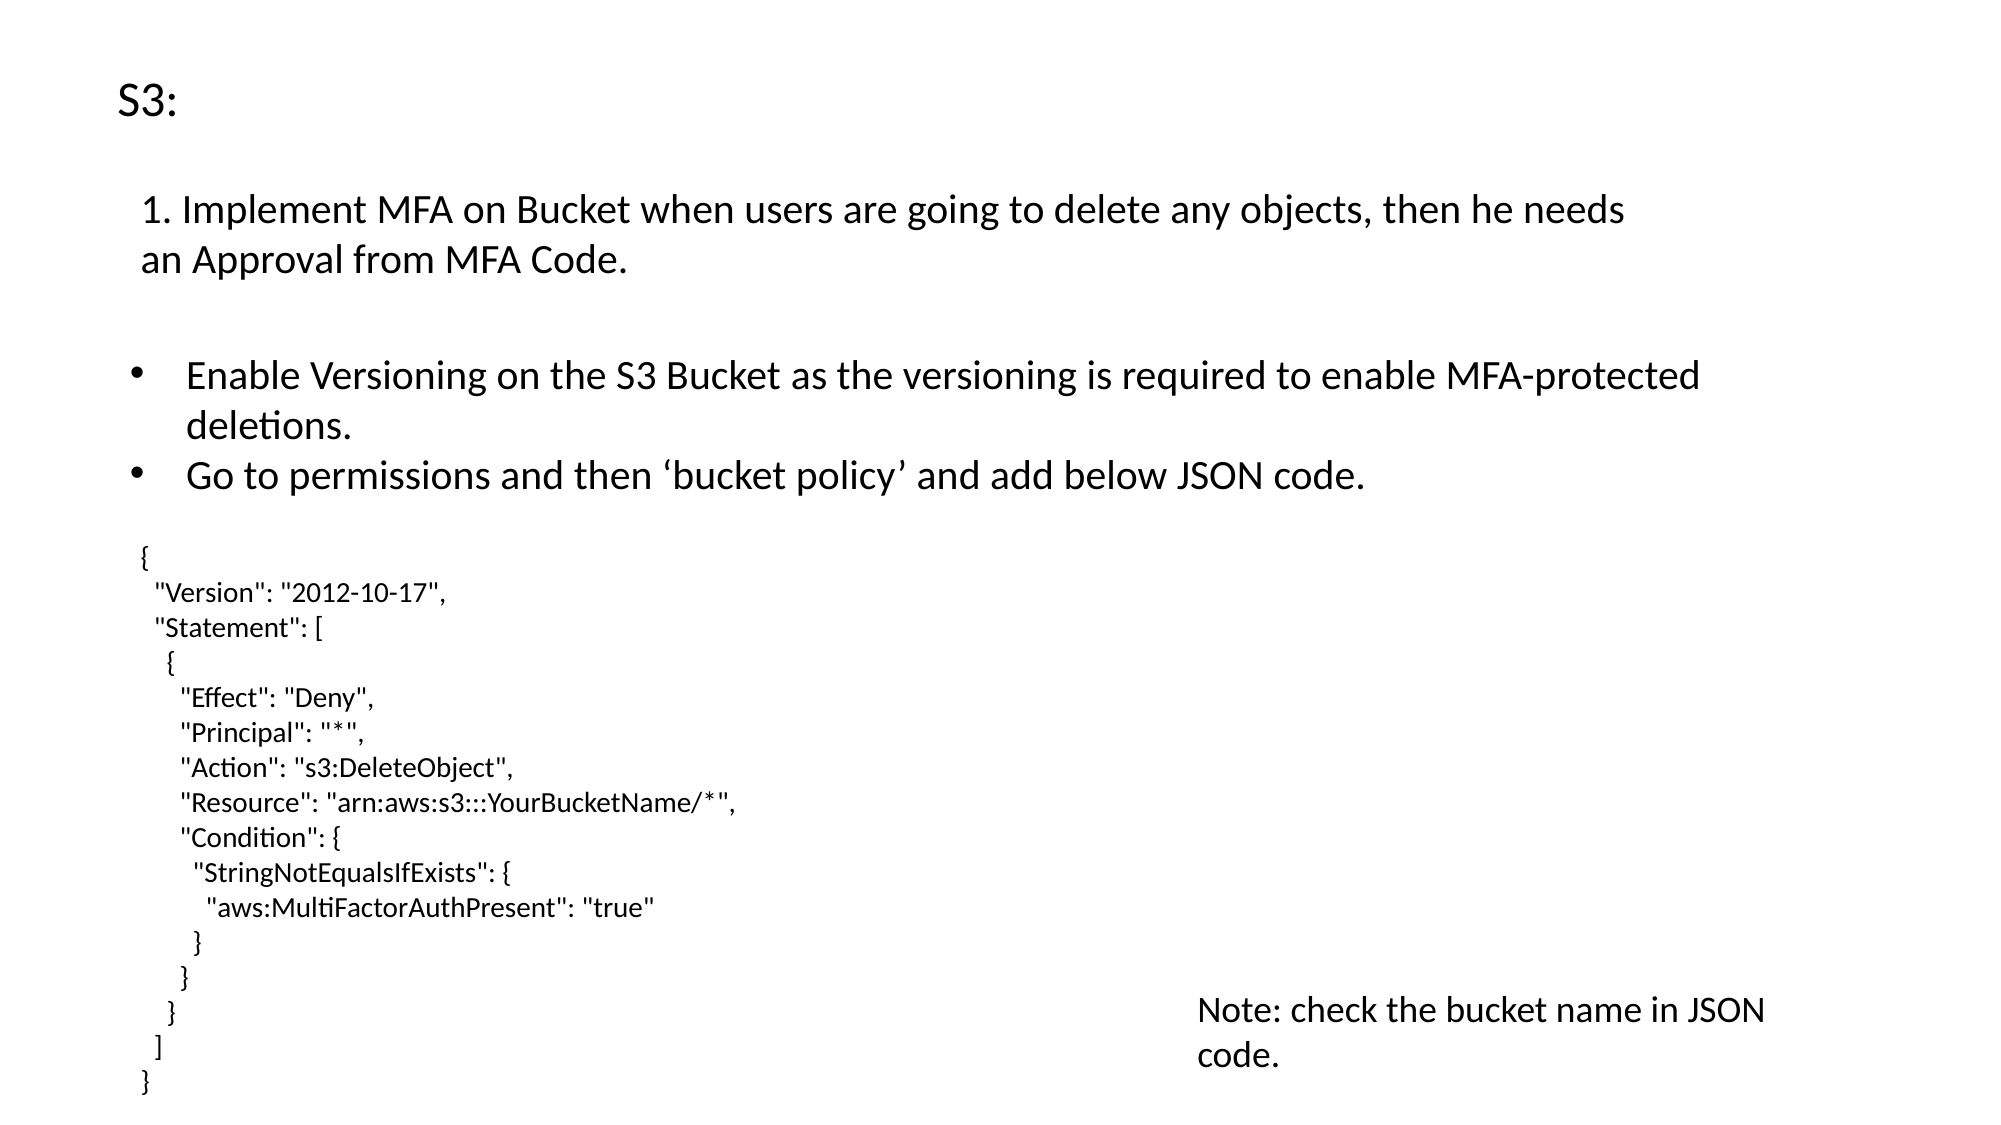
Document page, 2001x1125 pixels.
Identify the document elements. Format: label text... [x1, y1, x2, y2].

text_box S3: [102, 59, 770, 134]
text_box Enable Versioning on the S3 Bucket as the versioning is required to enable MFA-protected deletions. Go to permissions and then ‘bucket policy’ and add below JSON code. [115, 340, 1866, 555]
text_box { "Version": "2012-10-17", "Statement": [ { "Effect": "Deny", "Principal": "*", "Action": "s3:DeleteObject", "Resource": "arn:aws:s3:::YourBucketName/*", "Condition": { "StringNotEqualsIfExists": { "aws:MultiFactorAuthPresent": "true" } } } ] } [125, 530, 770, 1106]
text_box Note: check the bucket name in JSON code. [1182, 977, 1850, 1082]
text_box 1. Implement MFA on Bucket when users are going to delete any objects, then he needs an Approval from MFA Code. [125, 174, 1799, 290]
